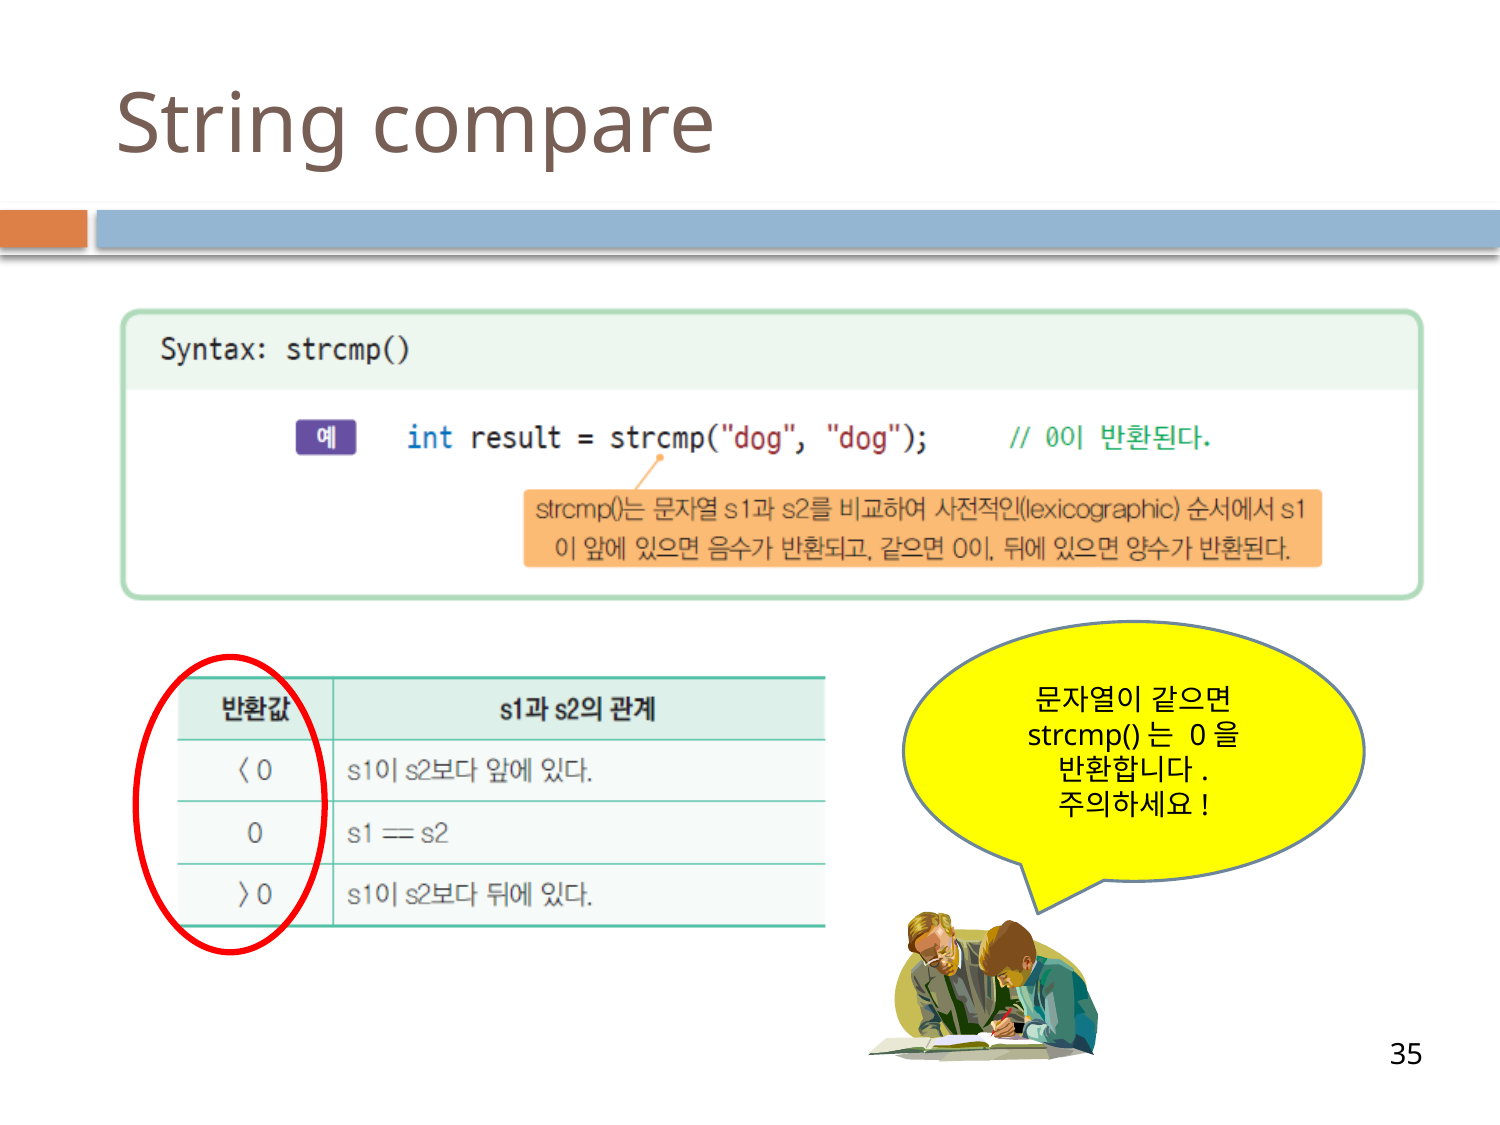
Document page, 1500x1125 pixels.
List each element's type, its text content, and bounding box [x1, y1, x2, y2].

slide_number 35 [1021, 1024, 1438, 1085]
picture [159, 656, 835, 942]
text_box 문자열이 같으면 strcmp()는 0을 반환합니다. 주의하세요! [901, 630, 1366, 909]
text_box [134, 715, 153, 894]
title String compare [100, 37, 1438, 200]
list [100, 290, 1439, 620]
picture [867, 910, 1102, 1065]
